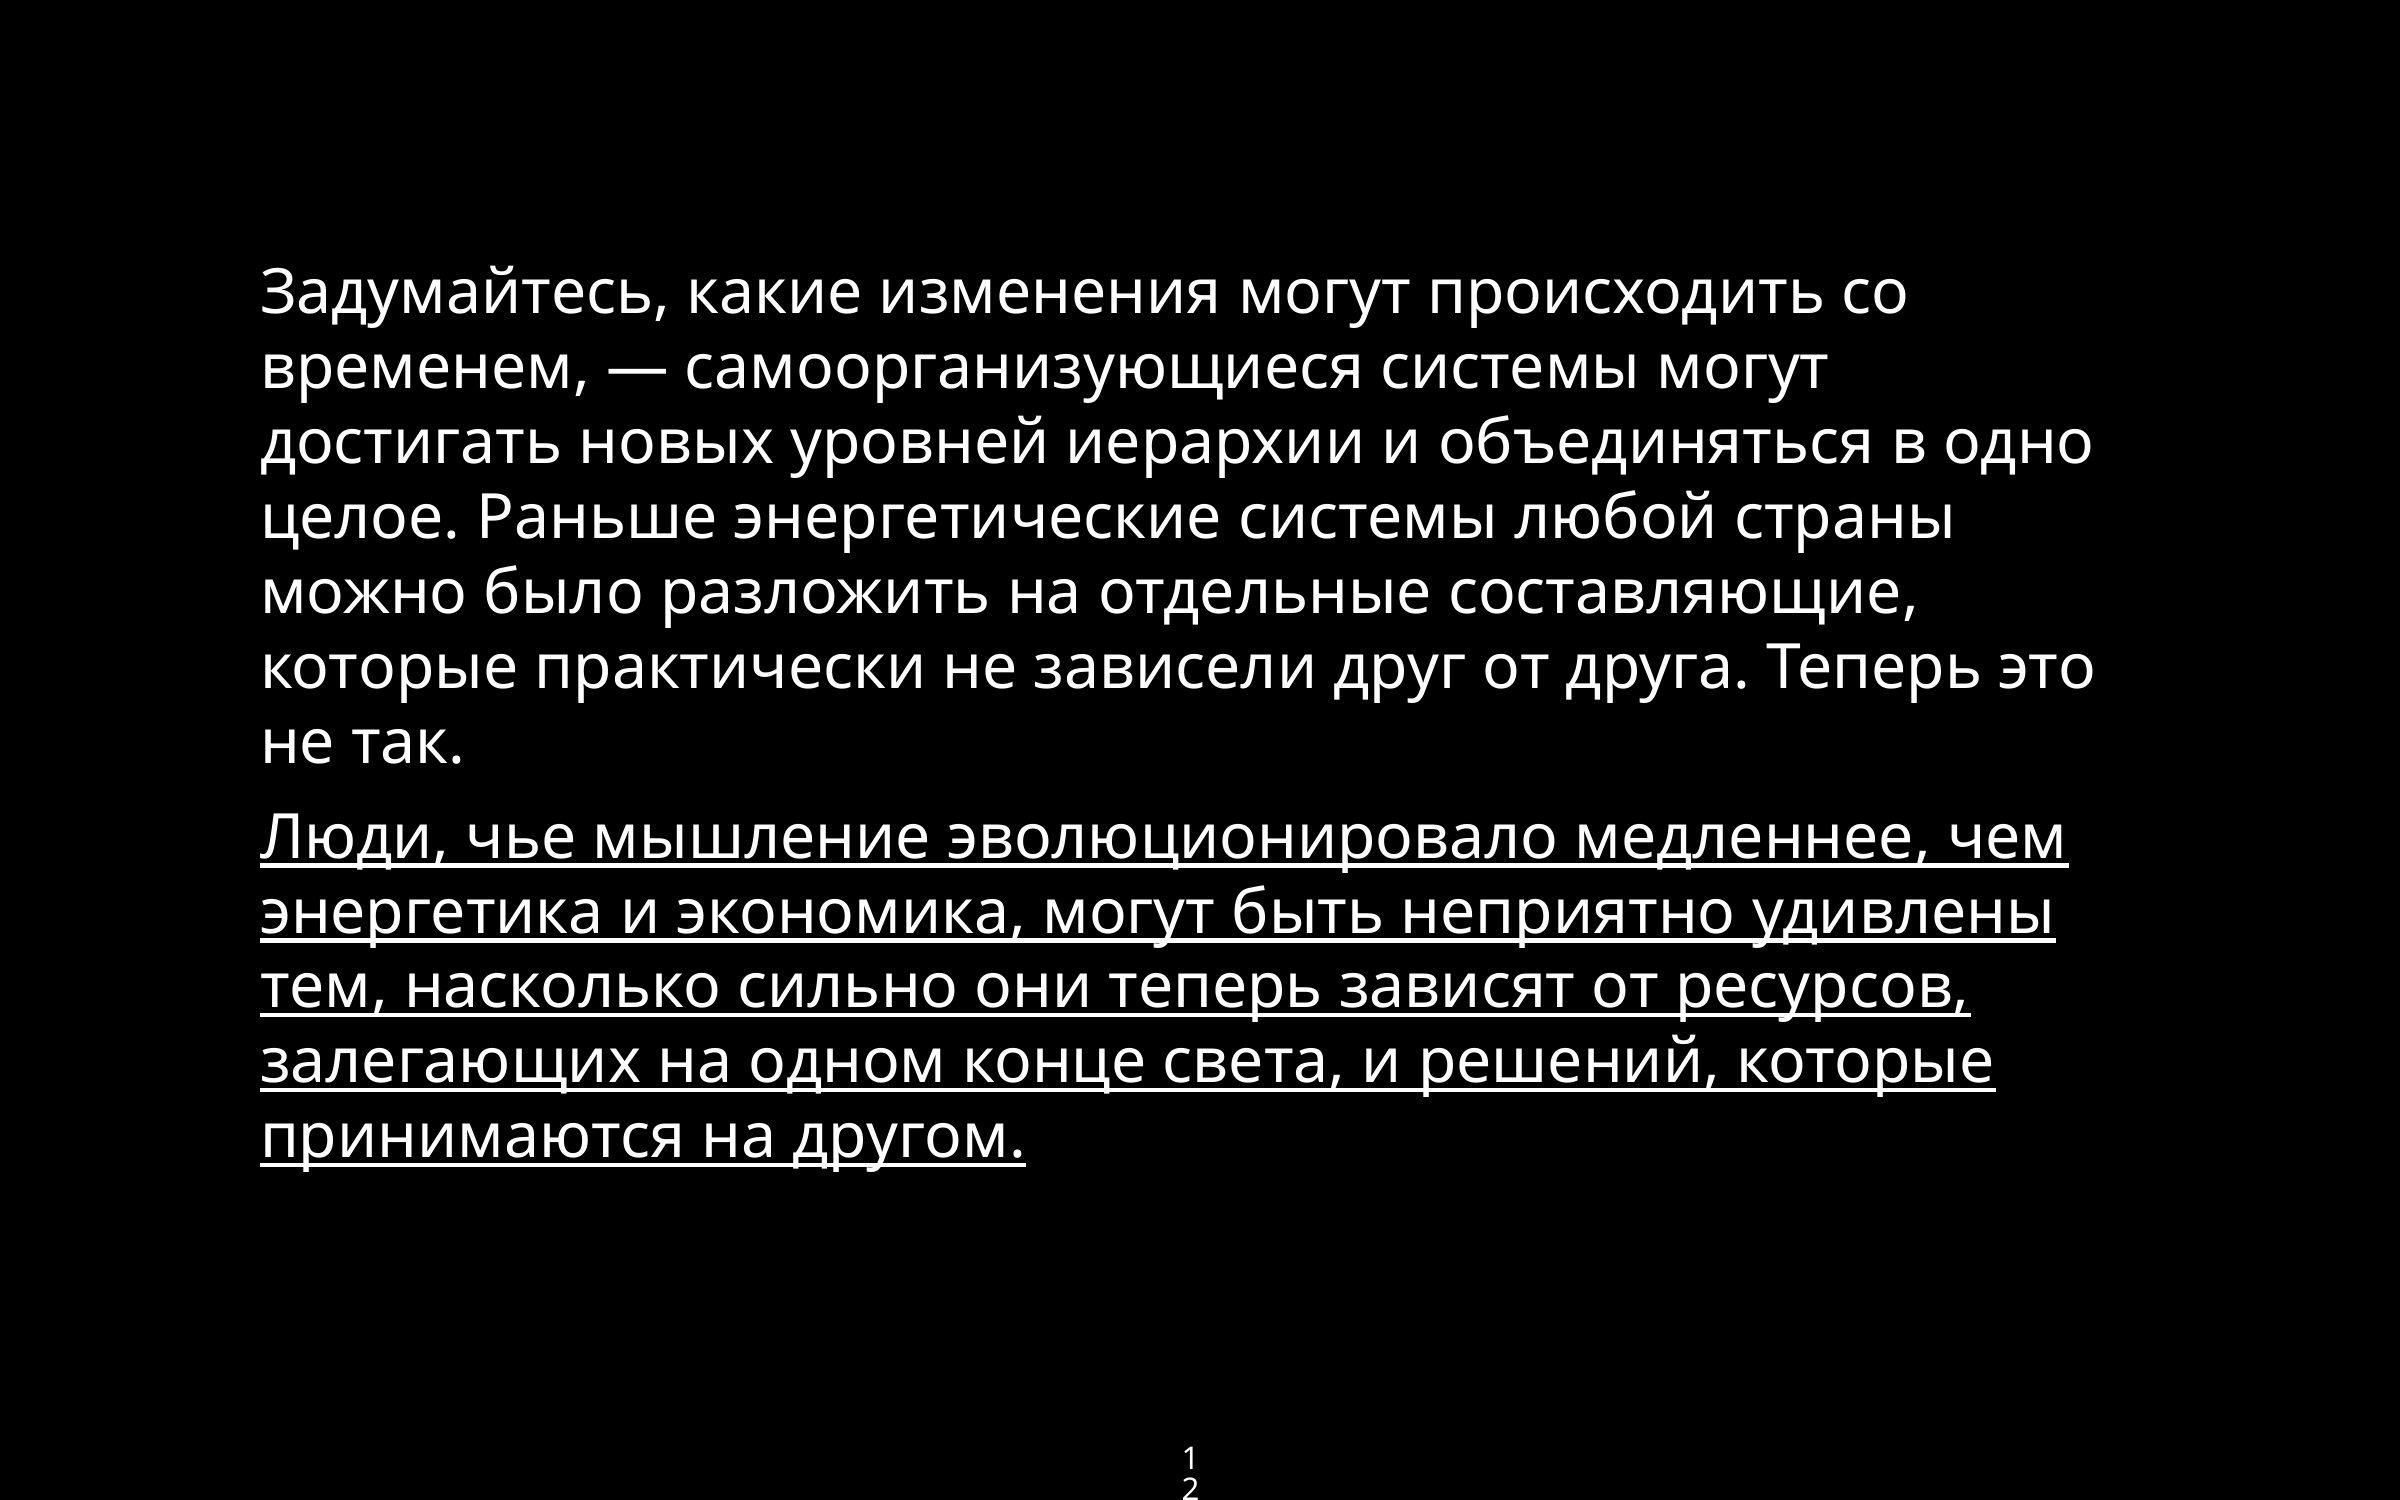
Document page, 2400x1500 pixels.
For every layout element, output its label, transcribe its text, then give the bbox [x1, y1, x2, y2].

list Задумайтесь, какие изменения могут происходить со временем, — самоорганизующиеся системы могут достигать новых уровней иерархии и объединяться в одно целое. Раньше энергетические системы любой страны можно было разложить на отдельные составляющие, которые практически не зависели друг от друга. Теперь это не так. Люди, чье мышление эволюционировало медленнее, чем энергетика и экономика, могут быть неприятно удивлены тем, насколько сильно они теперь зависят от ресурсов, залегающих на одном конце света, и решений, которые принимаются на другом. [251, 276, 2149, 1146]
slide_number 12 [1172, 1429, 1226, 1485]
